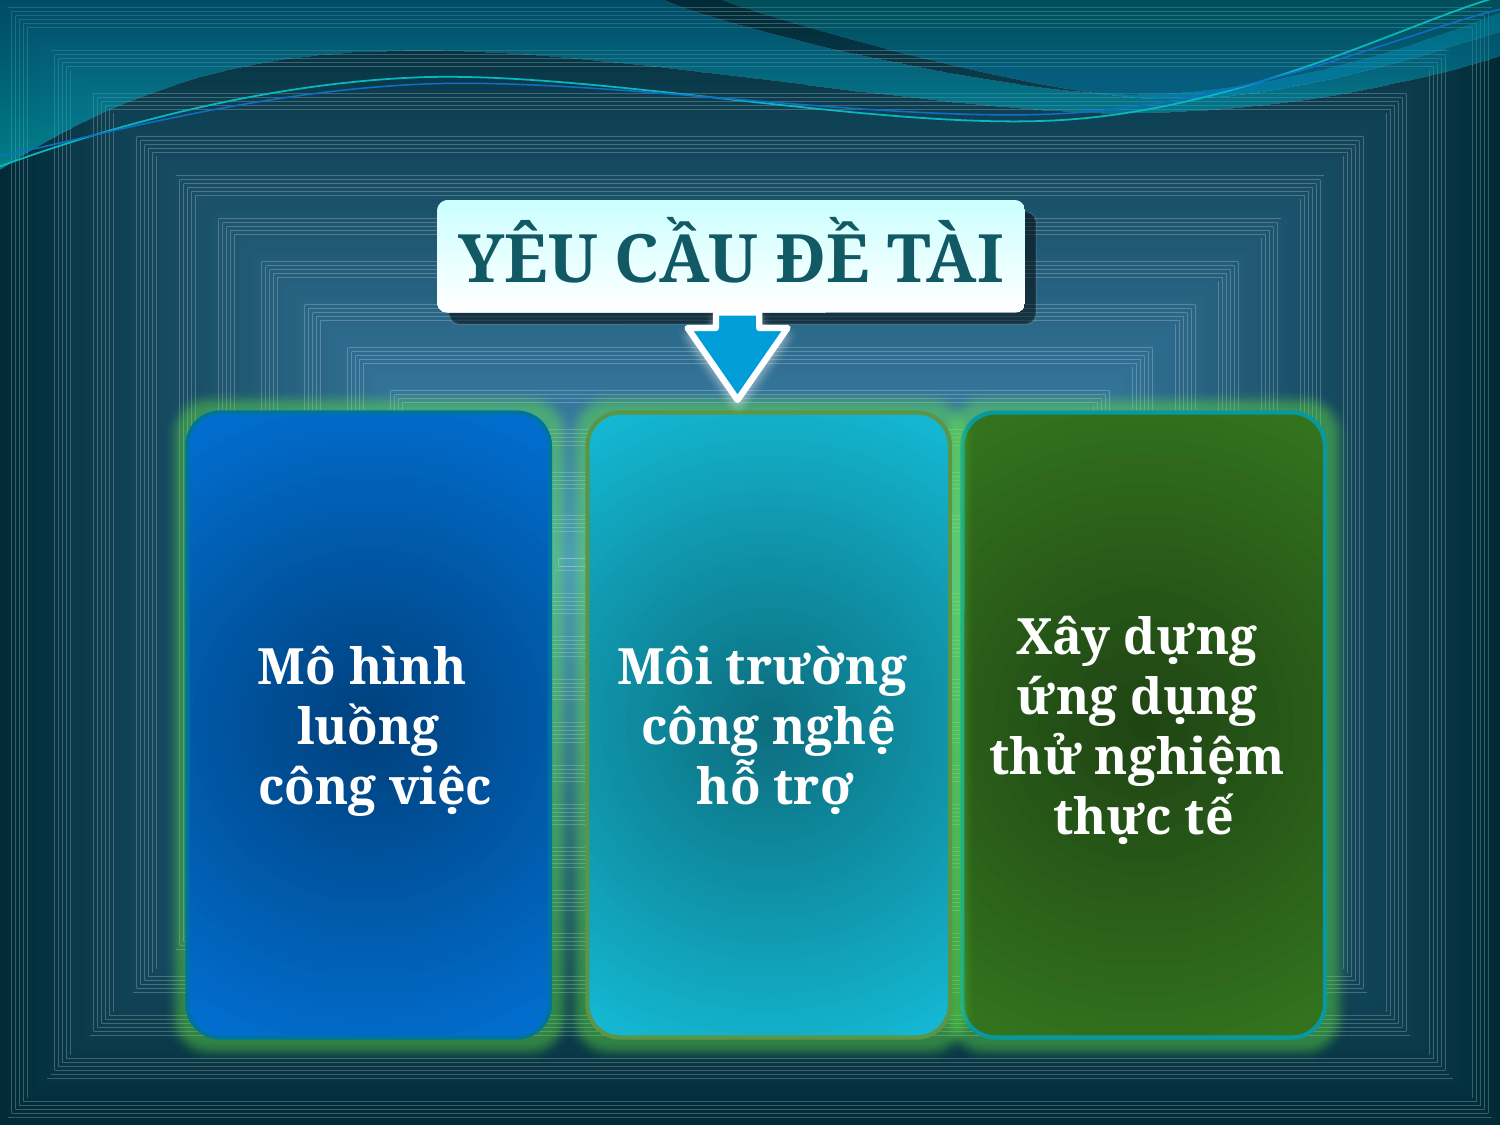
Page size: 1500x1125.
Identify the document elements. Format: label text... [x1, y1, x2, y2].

text_box YÊU CẦU ĐỀ TÀI [437, 200, 1025, 313]
text_box [684, 309, 791, 404]
text_box Môi trường công nghệ hỗ trợ [585, 410, 952, 1040]
text_box Xây dựng ứng dụng thử nghiệm thực tế [969, 410, 1327, 1040]
text_box Mô hình luồng công việc [185, 410, 553, 1040]
